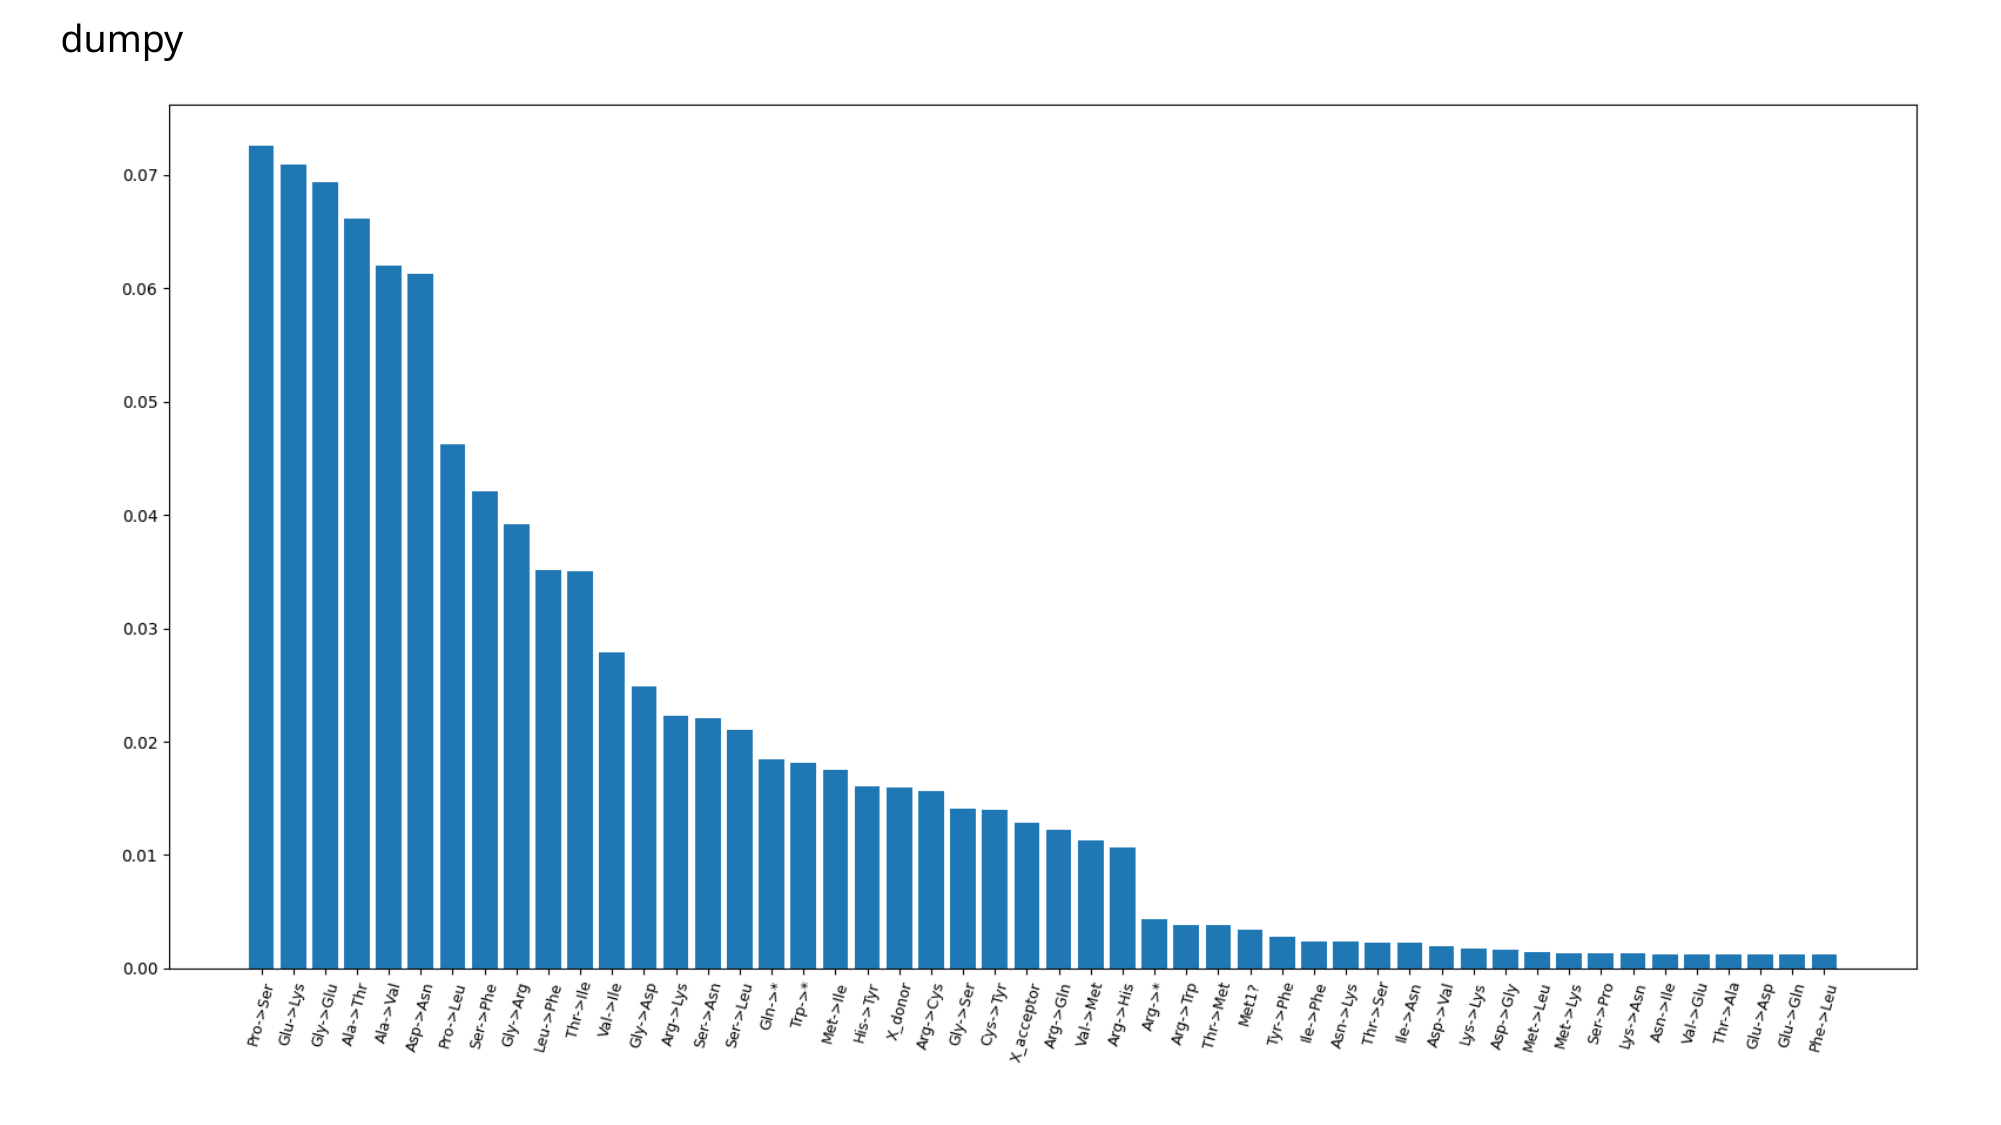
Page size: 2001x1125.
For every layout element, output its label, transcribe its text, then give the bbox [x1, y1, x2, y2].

picture [47, 60, 1953, 1065]
text_box dumpy [45, 7, 199, 68]
